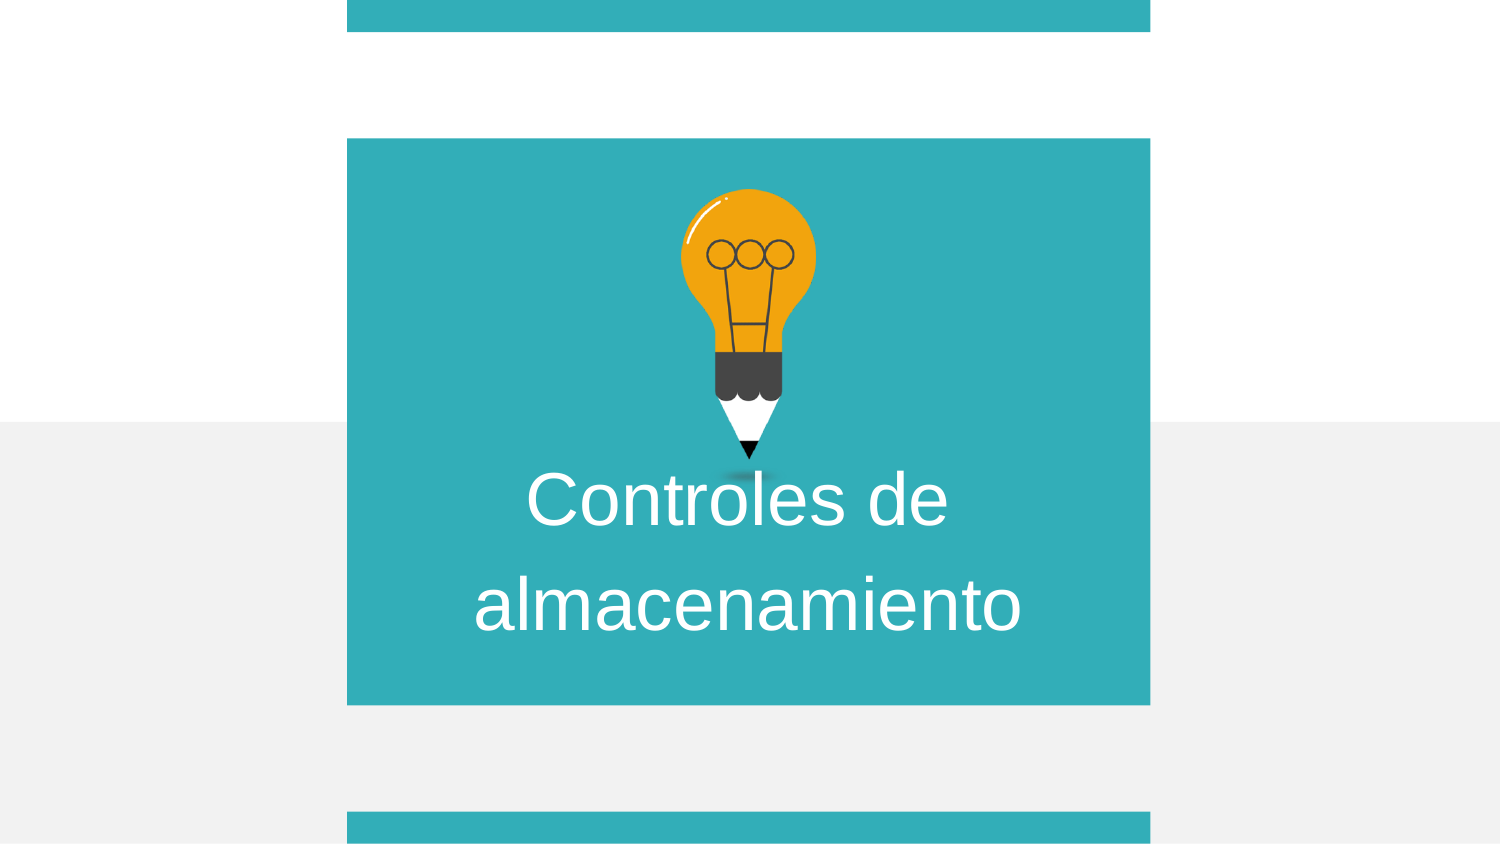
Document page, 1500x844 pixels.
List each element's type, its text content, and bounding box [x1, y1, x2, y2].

picture [681, 189, 816, 487]
list Controles de almacenamiento [347, 500, 1151, 595]
